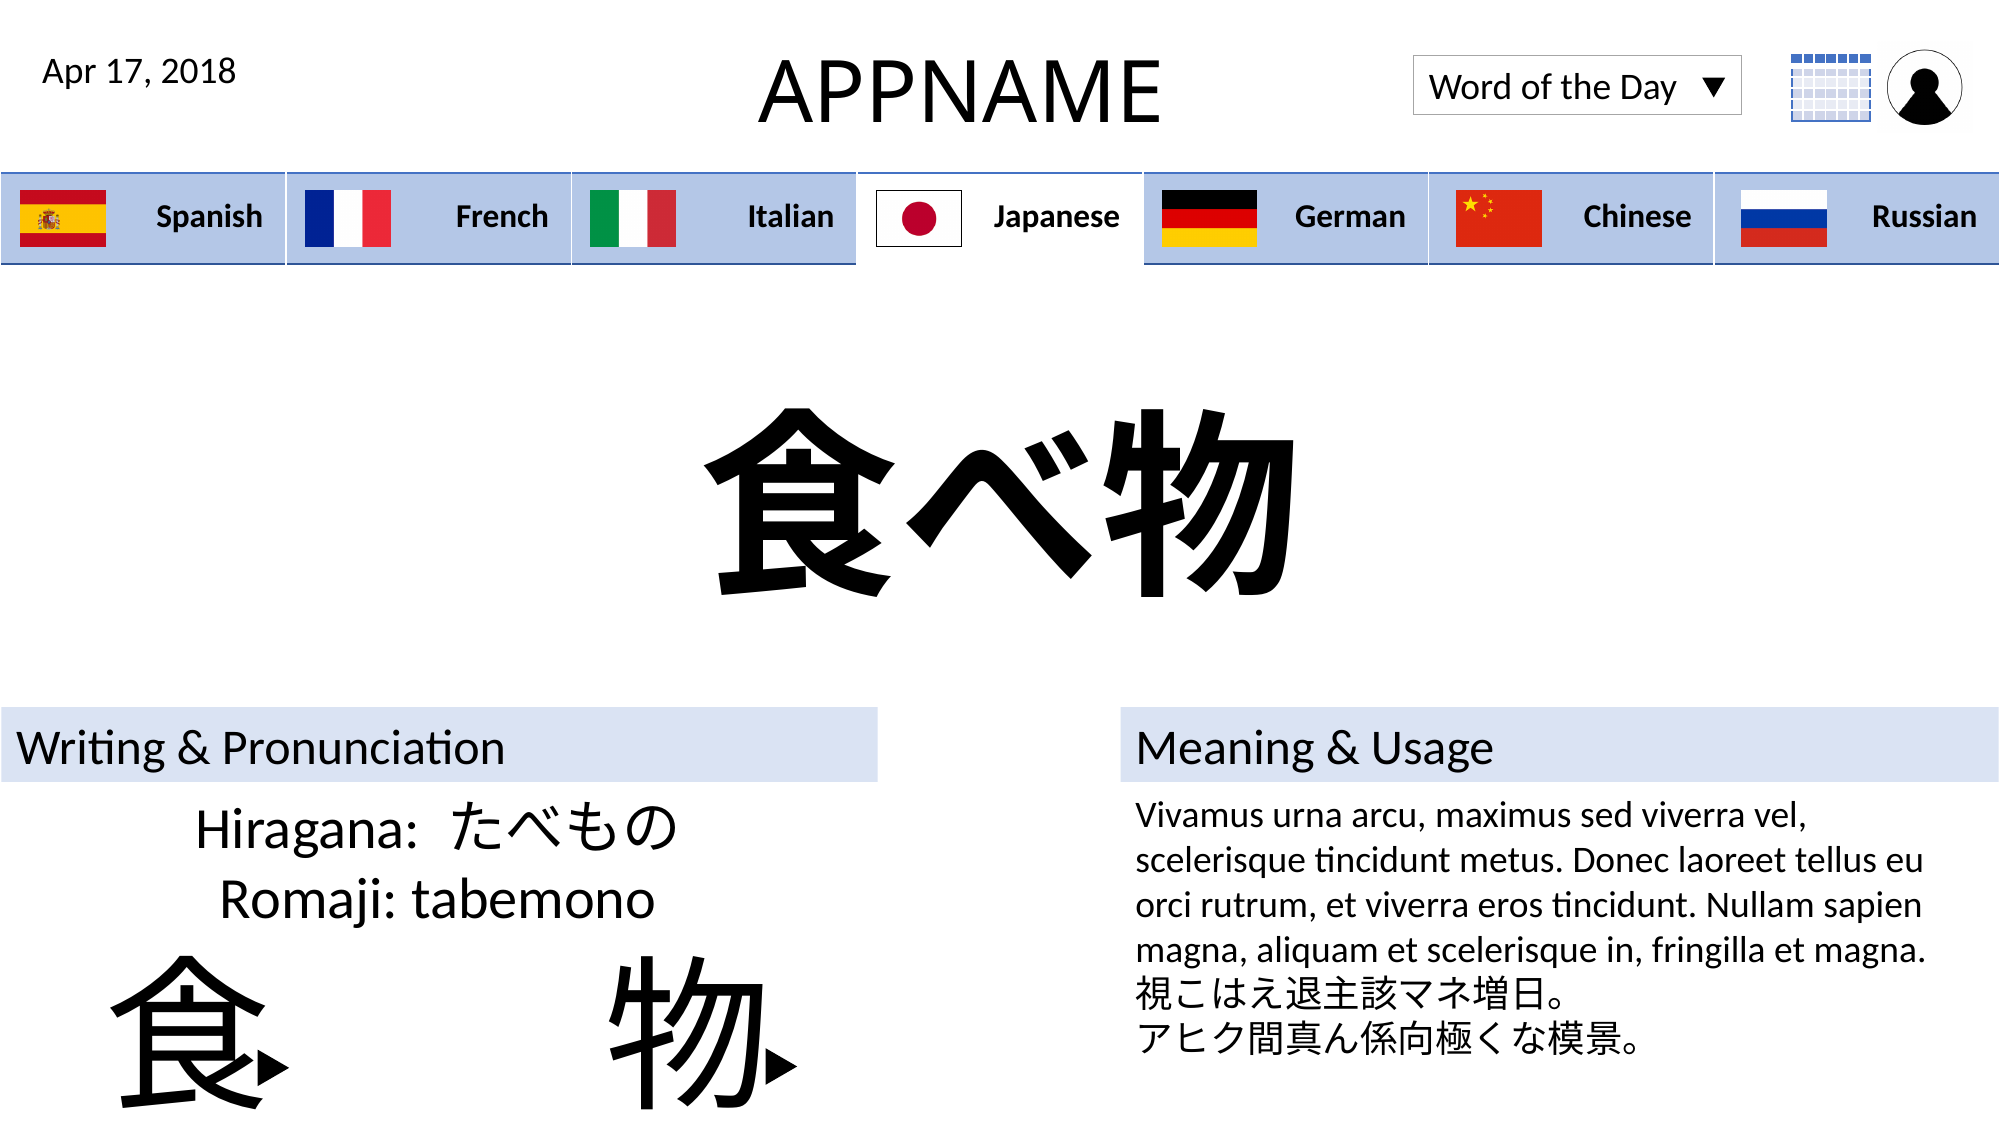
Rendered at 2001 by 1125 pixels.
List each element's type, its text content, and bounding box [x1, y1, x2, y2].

text_box Vivamus urna arcu, maximus sed viverra vel, scelerisque tincidunt metus. Donec laoreet tellus eu orci rutrum, et viverra eros tincidunt. Nullam sapien magna, aliquam et scelerisque in, fringilla et magna. 視こはえ退主該マネ増日。 アヒク間真ん係向極くな模景。 [1120, 782, 1999, 1068]
table_cell [1838, 78, 1847, 87]
table_cell [1815, 89, 1825, 98]
table_header [1849, 56, 1858, 63]
table_cell [1793, 69, 1802, 76]
table_cell [1838, 69, 1847, 76]
table_cell [1804, 111, 1813, 120]
text_box [257, 1049, 290, 1087]
table_cell [1860, 100, 1869, 109]
table_cell [1793, 100, 1802, 109]
table_cell [1804, 89, 1813, 98]
table_cell [1860, 78, 1869, 87]
table_header German [1144, 174, 1428, 263]
table_cell [1826, 78, 1836, 87]
table_header Russian [1715, 174, 1999, 263]
table_cell [1804, 100, 1813, 109]
table_header [1804, 56, 1813, 63]
table_cell [1826, 69, 1836, 76]
text_box Hiragana: たべもの Romaji: tabemono 食 物 [0, 782, 877, 1125]
table_header Spanish [1, 174, 285, 263]
table_cell [1838, 89, 1847, 98]
table_cell [1815, 100, 1825, 109]
table_cell [1860, 69, 1869, 76]
table_header Japanese [858, 174, 1142, 264]
table_cell [1804, 69, 1813, 76]
picture [590, 190, 676, 247]
text_box Meaning & Usage [1120, 707, 1999, 782]
table_cell [1860, 111, 1869, 120]
table_cell [1838, 111, 1847, 120]
table_cell [1815, 111, 1825, 120]
table_header [1860, 56, 1869, 63]
table_cell [1804, 78, 1813, 87]
text_box Apr 17, 2018 [27, 38, 266, 99]
text_box 食べ物 [534, 371, 1466, 627]
picture [1456, 190, 1542, 247]
table_cell [1838, 100, 1847, 109]
picture [876, 190, 962, 247]
table_cell [1860, 89, 1869, 98]
picture [305, 190, 391, 247]
table_cell [1849, 111, 1858, 120]
table_cell [1815, 69, 1825, 76]
table_cell [1826, 111, 1836, 120]
text_box Writing & Pronunciation [1, 707, 878, 782]
table_cell [1793, 78, 1802, 87]
table_header [1826, 56, 1836, 63]
table_cell [1815, 78, 1825, 87]
table_header [1838, 56, 1847, 63]
table_cell [1849, 78, 1858, 87]
text_box [765, 1048, 798, 1085]
table_header [1793, 56, 1802, 63]
table_header Chinese [1429, 174, 1713, 263]
table_cell [1849, 100, 1858, 109]
title APPNAME [706, 38, 1217, 149]
picture [1162, 190, 1257, 247]
table_header Italian [572, 174, 856, 263]
text_box Word of the Day [1413, 55, 1742, 115]
text_box [1702, 77, 1726, 98]
table_cell [1826, 100, 1836, 109]
picture [1741, 190, 1827, 247]
table_cell [1826, 89, 1836, 98]
table_header French [287, 174, 571, 263]
picture [20, 190, 106, 247]
table_header [1815, 56, 1825, 63]
table_cell [1793, 111, 1802, 120]
table_cell [1849, 69, 1858, 76]
picture [1877, 41, 1973, 133]
table_cell [1793, 89, 1802, 98]
table_cell [1849, 89, 1858, 98]
